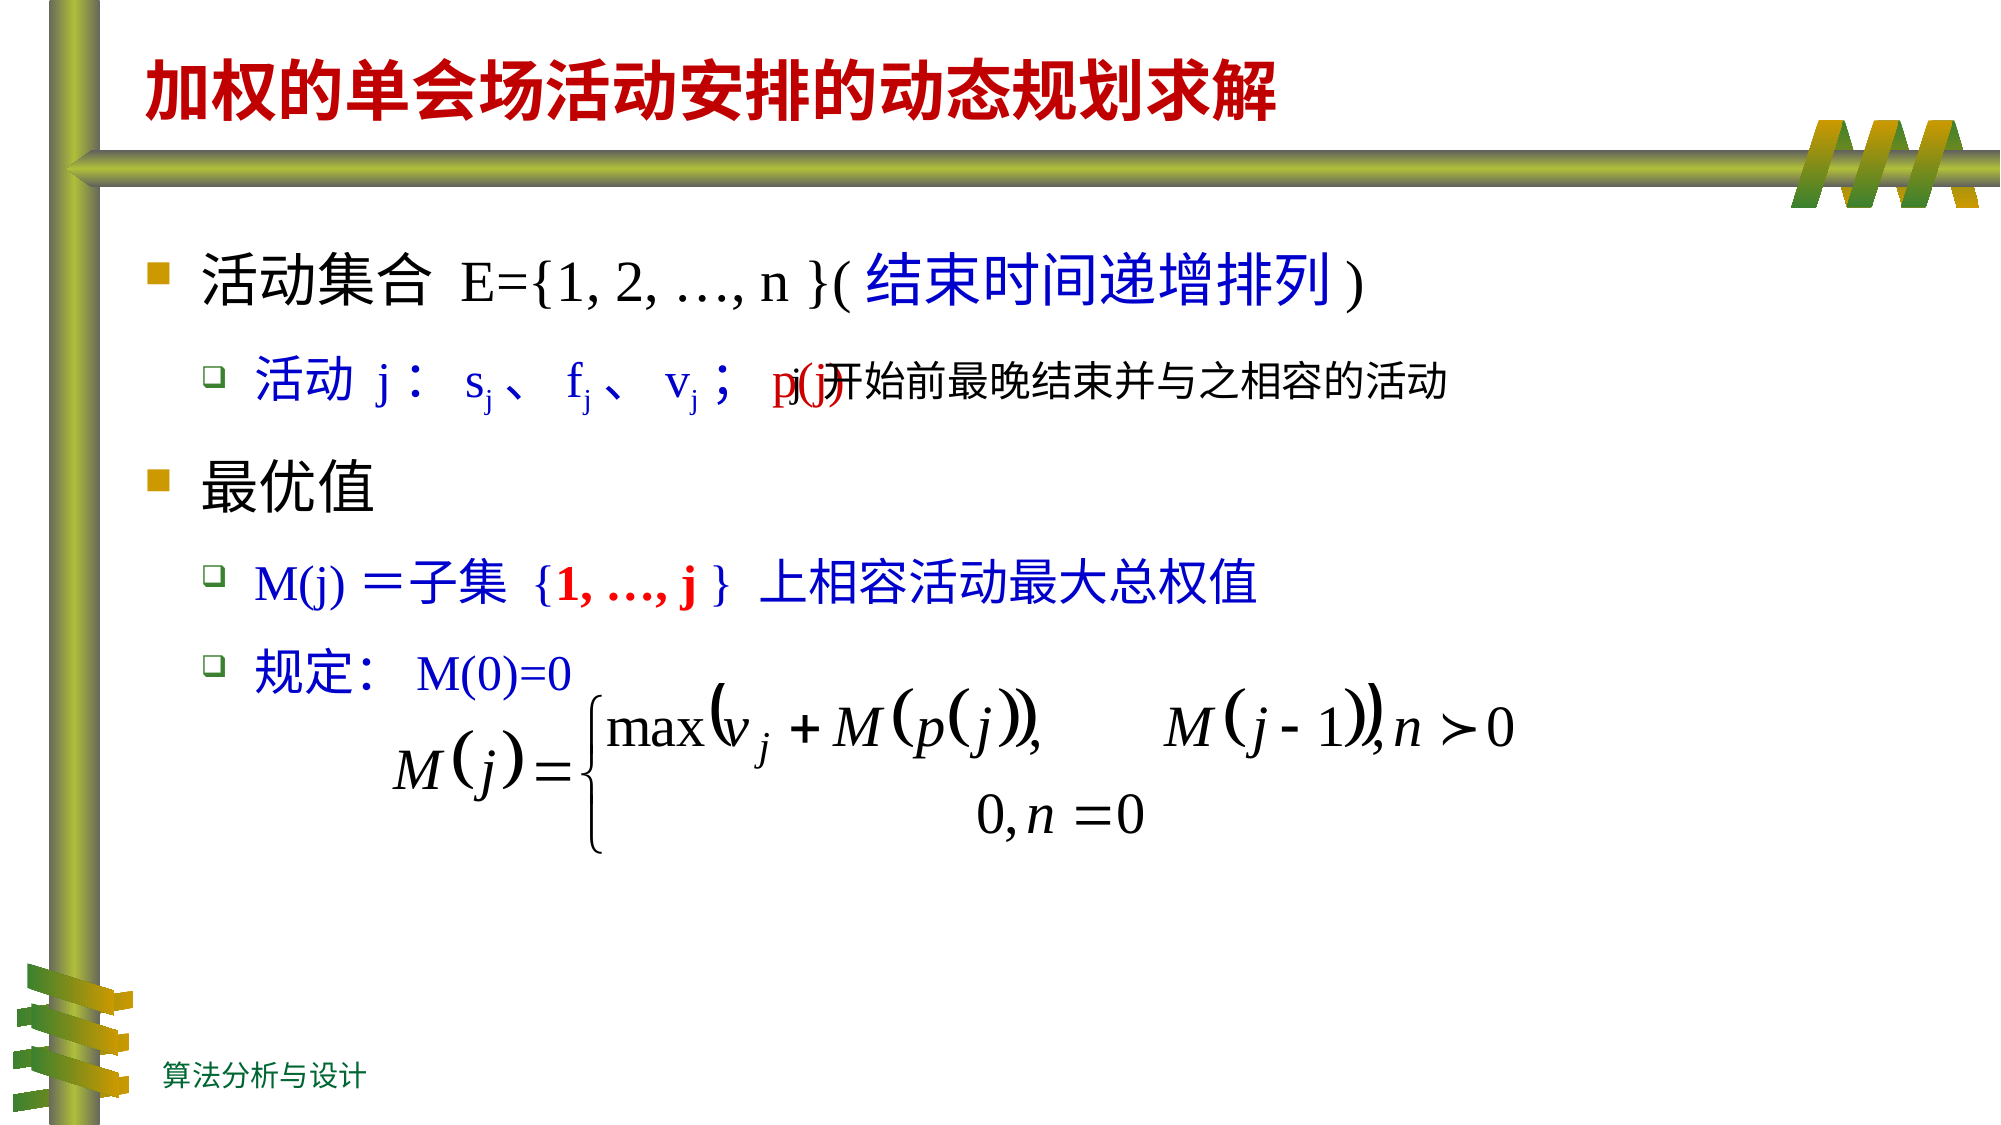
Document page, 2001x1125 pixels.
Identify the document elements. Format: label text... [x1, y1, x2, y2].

text_box j 开始前最晚结束并与之相容的活动 [775, 346, 1464, 412]
footer 算法分析与设计 [147, 1046, 782, 1101]
title 加权的单会场活动安排的动态规划求解 [129, 33, 1951, 137]
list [381, 683, 1529, 866]
list 活动集合 E={1, 2, …, n }(结束时间递增排列) 活动 j：sj、fj、vj；p(j) 最优值 M(j)＝子集 {1, …, j } 上相容活动最大总权值 规定：M(0)=0 [129, 200, 1954, 1006]
